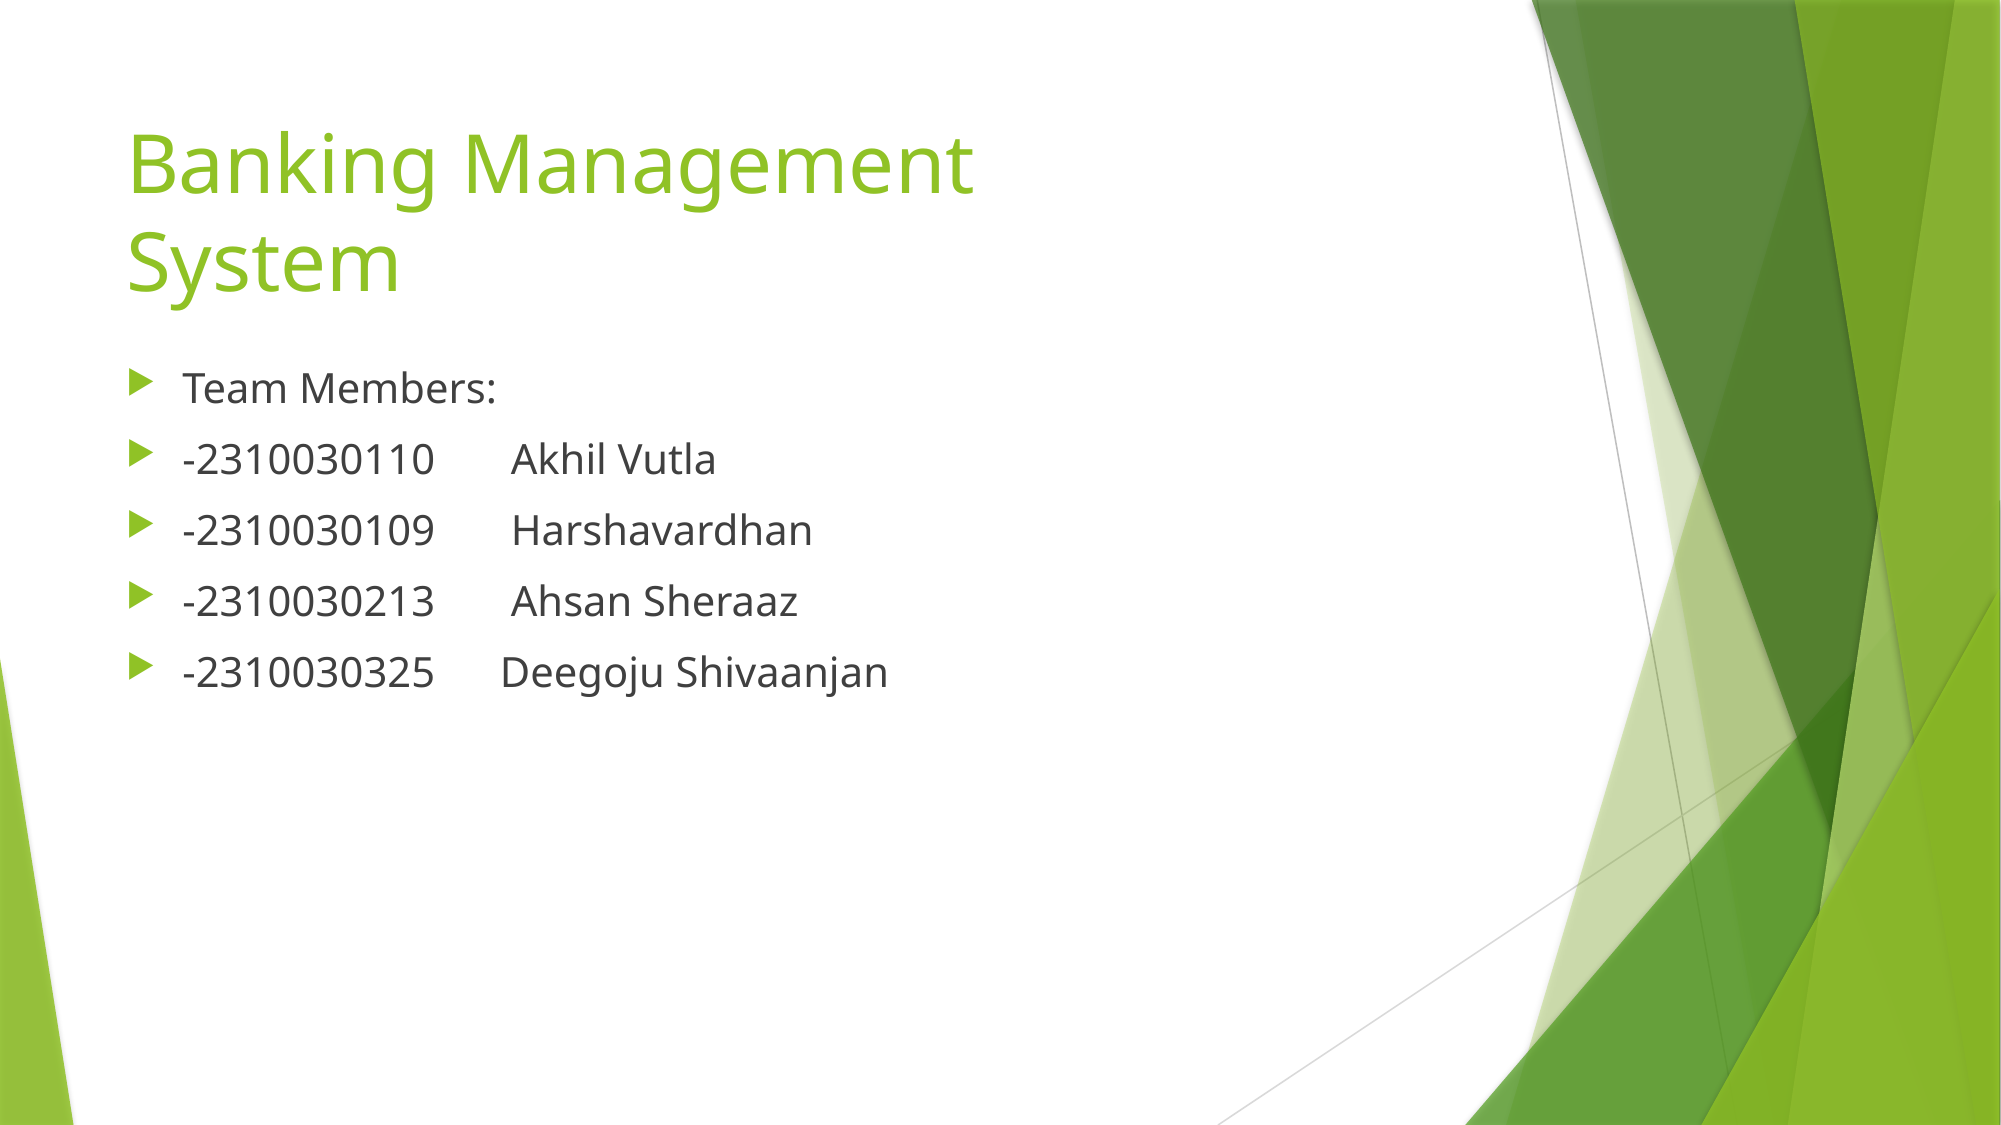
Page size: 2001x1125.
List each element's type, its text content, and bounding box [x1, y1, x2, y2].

list Team Members: -2310030110 Akhil Vutla -2310030109 Harshavardhan -2310030213 Ahsan Sheraaz -2310030325 Deegoju Shivaanjan [111, 354, 1522, 992]
title Banking Management System [111, 104, 1186, 317]
